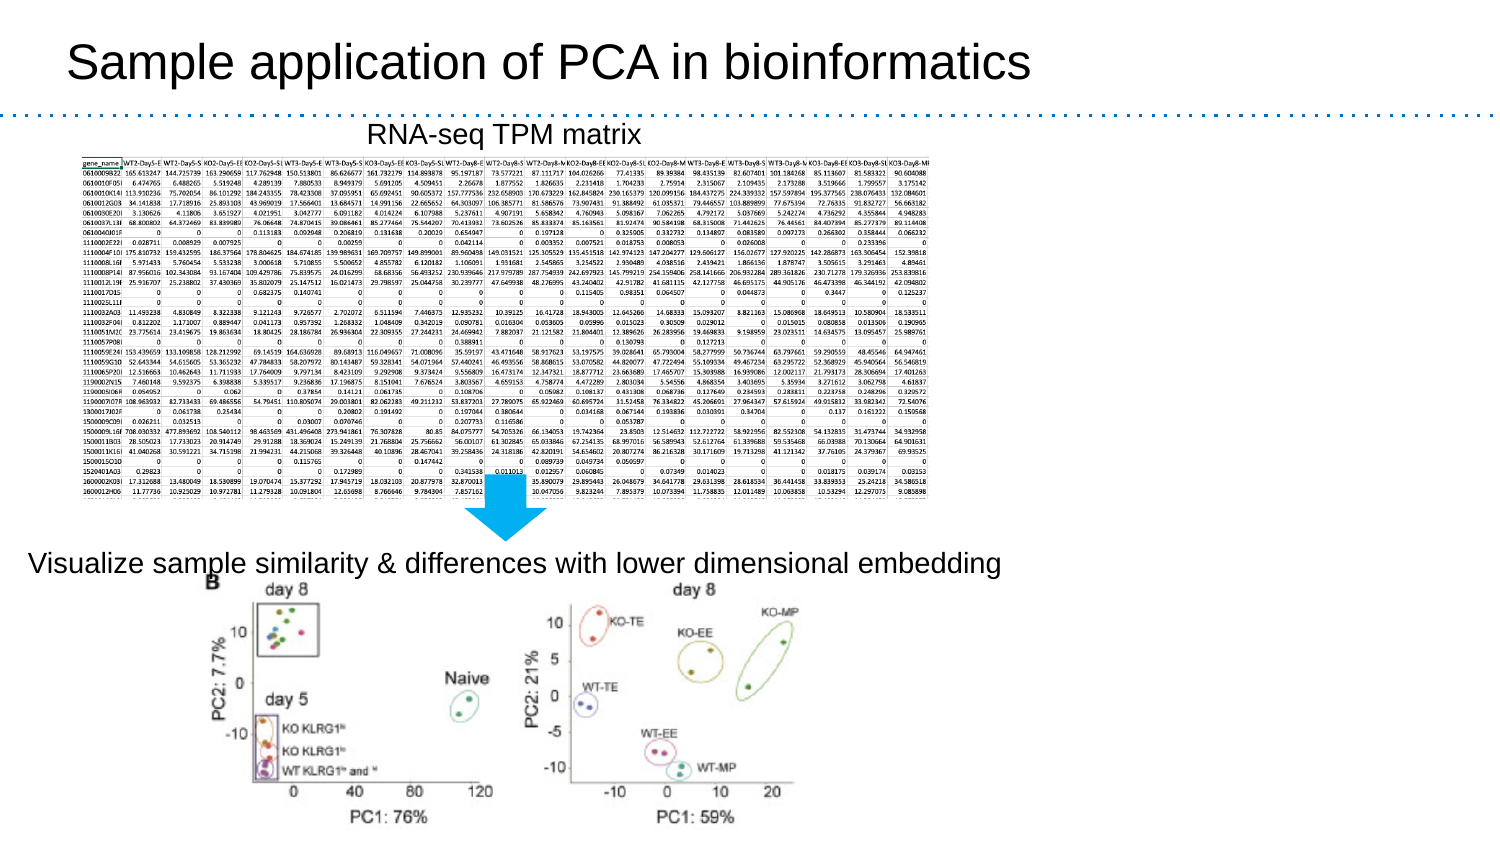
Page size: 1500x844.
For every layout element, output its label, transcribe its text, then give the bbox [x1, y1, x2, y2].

picture [82, 155, 930, 499]
title Sample application of PCA in bioinformatics [51, 14, 1449, 109]
text_box [464, 507, 548, 537]
picture [188, 570, 824, 830]
text_box Visualize sample similarity & differences with lower dimensional embedding [12, 537, 1023, 588]
text_box RNA-seq TPM matrix [351, 108, 660, 154]
